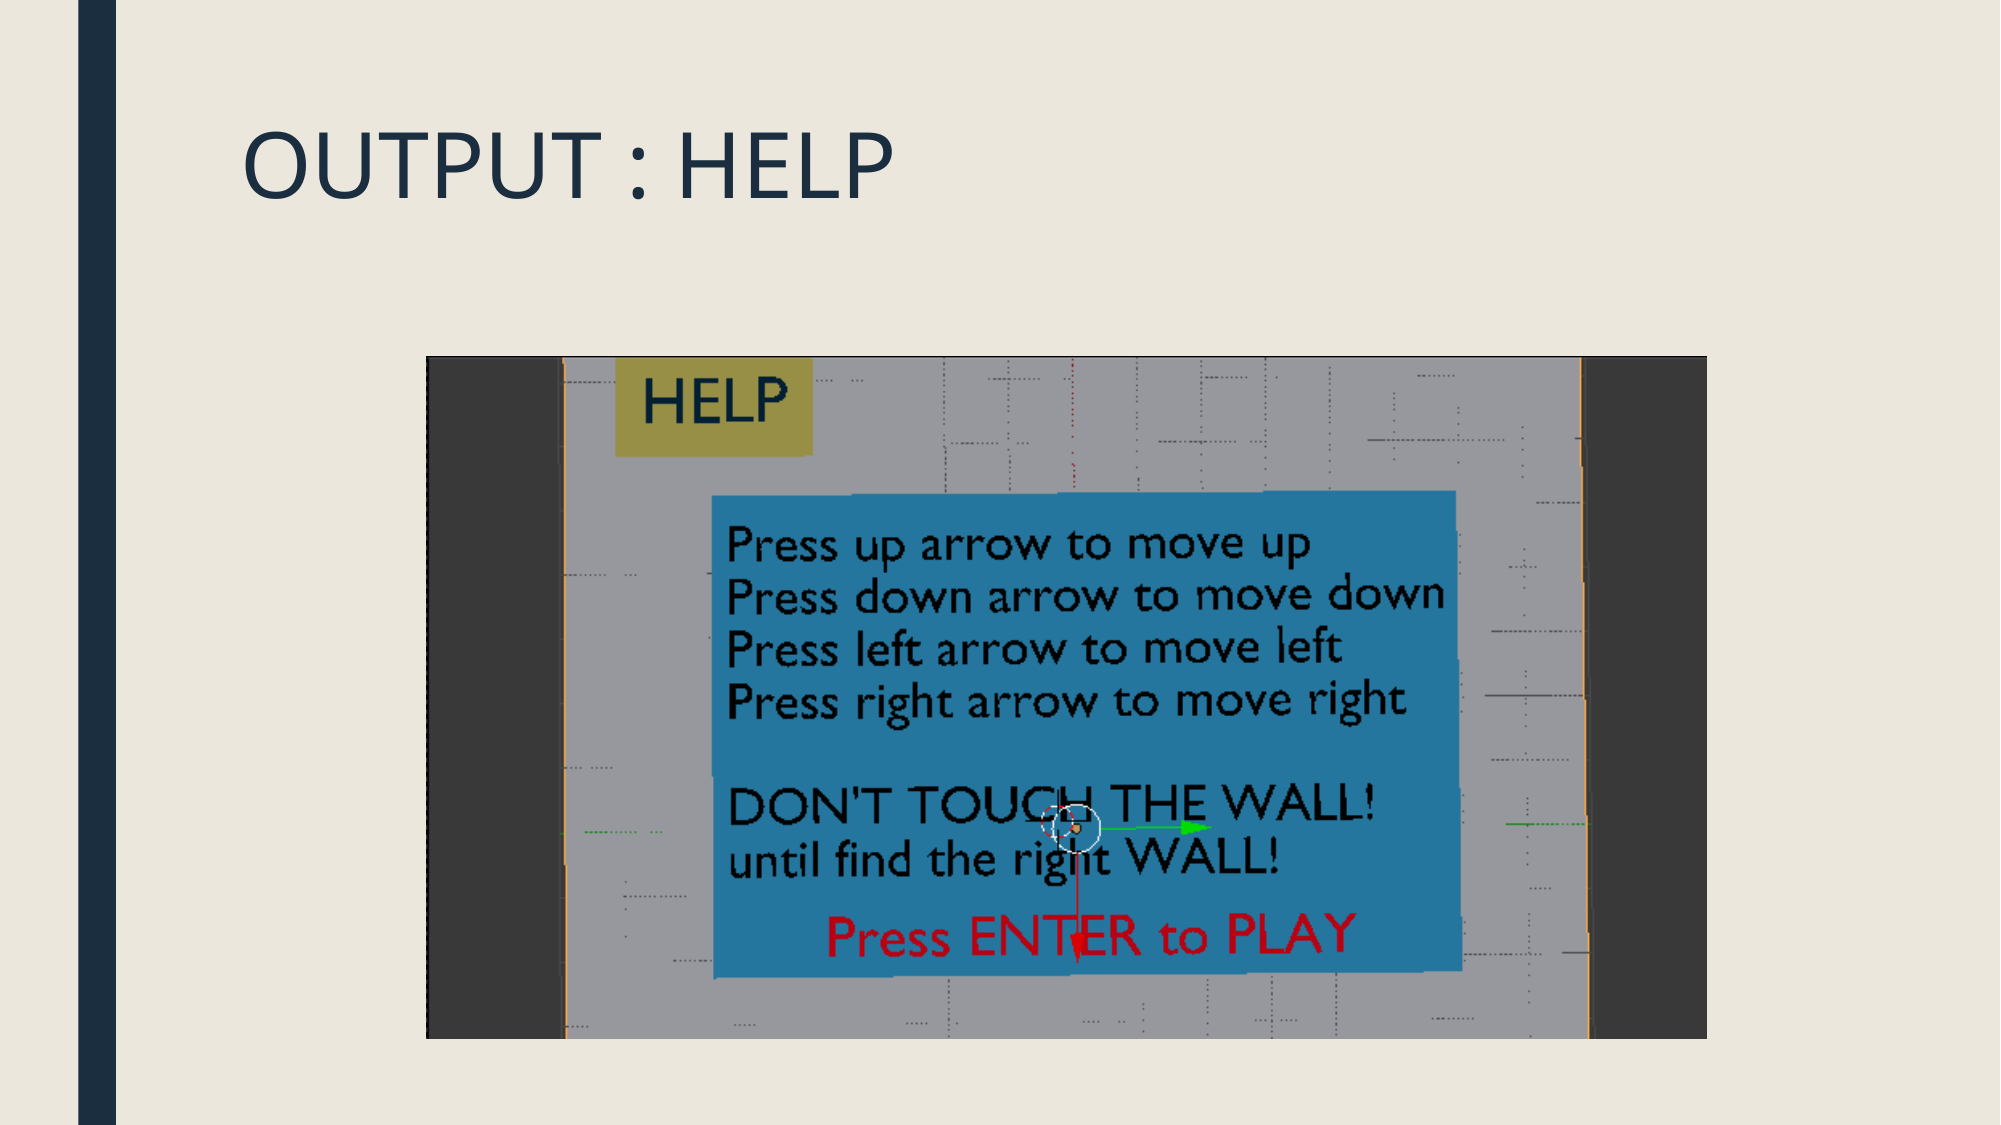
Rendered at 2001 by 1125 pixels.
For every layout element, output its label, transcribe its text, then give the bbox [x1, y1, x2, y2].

title OUTPUT : HELP [225, 112, 1800, 357]
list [426, 356, 1707, 1039]
